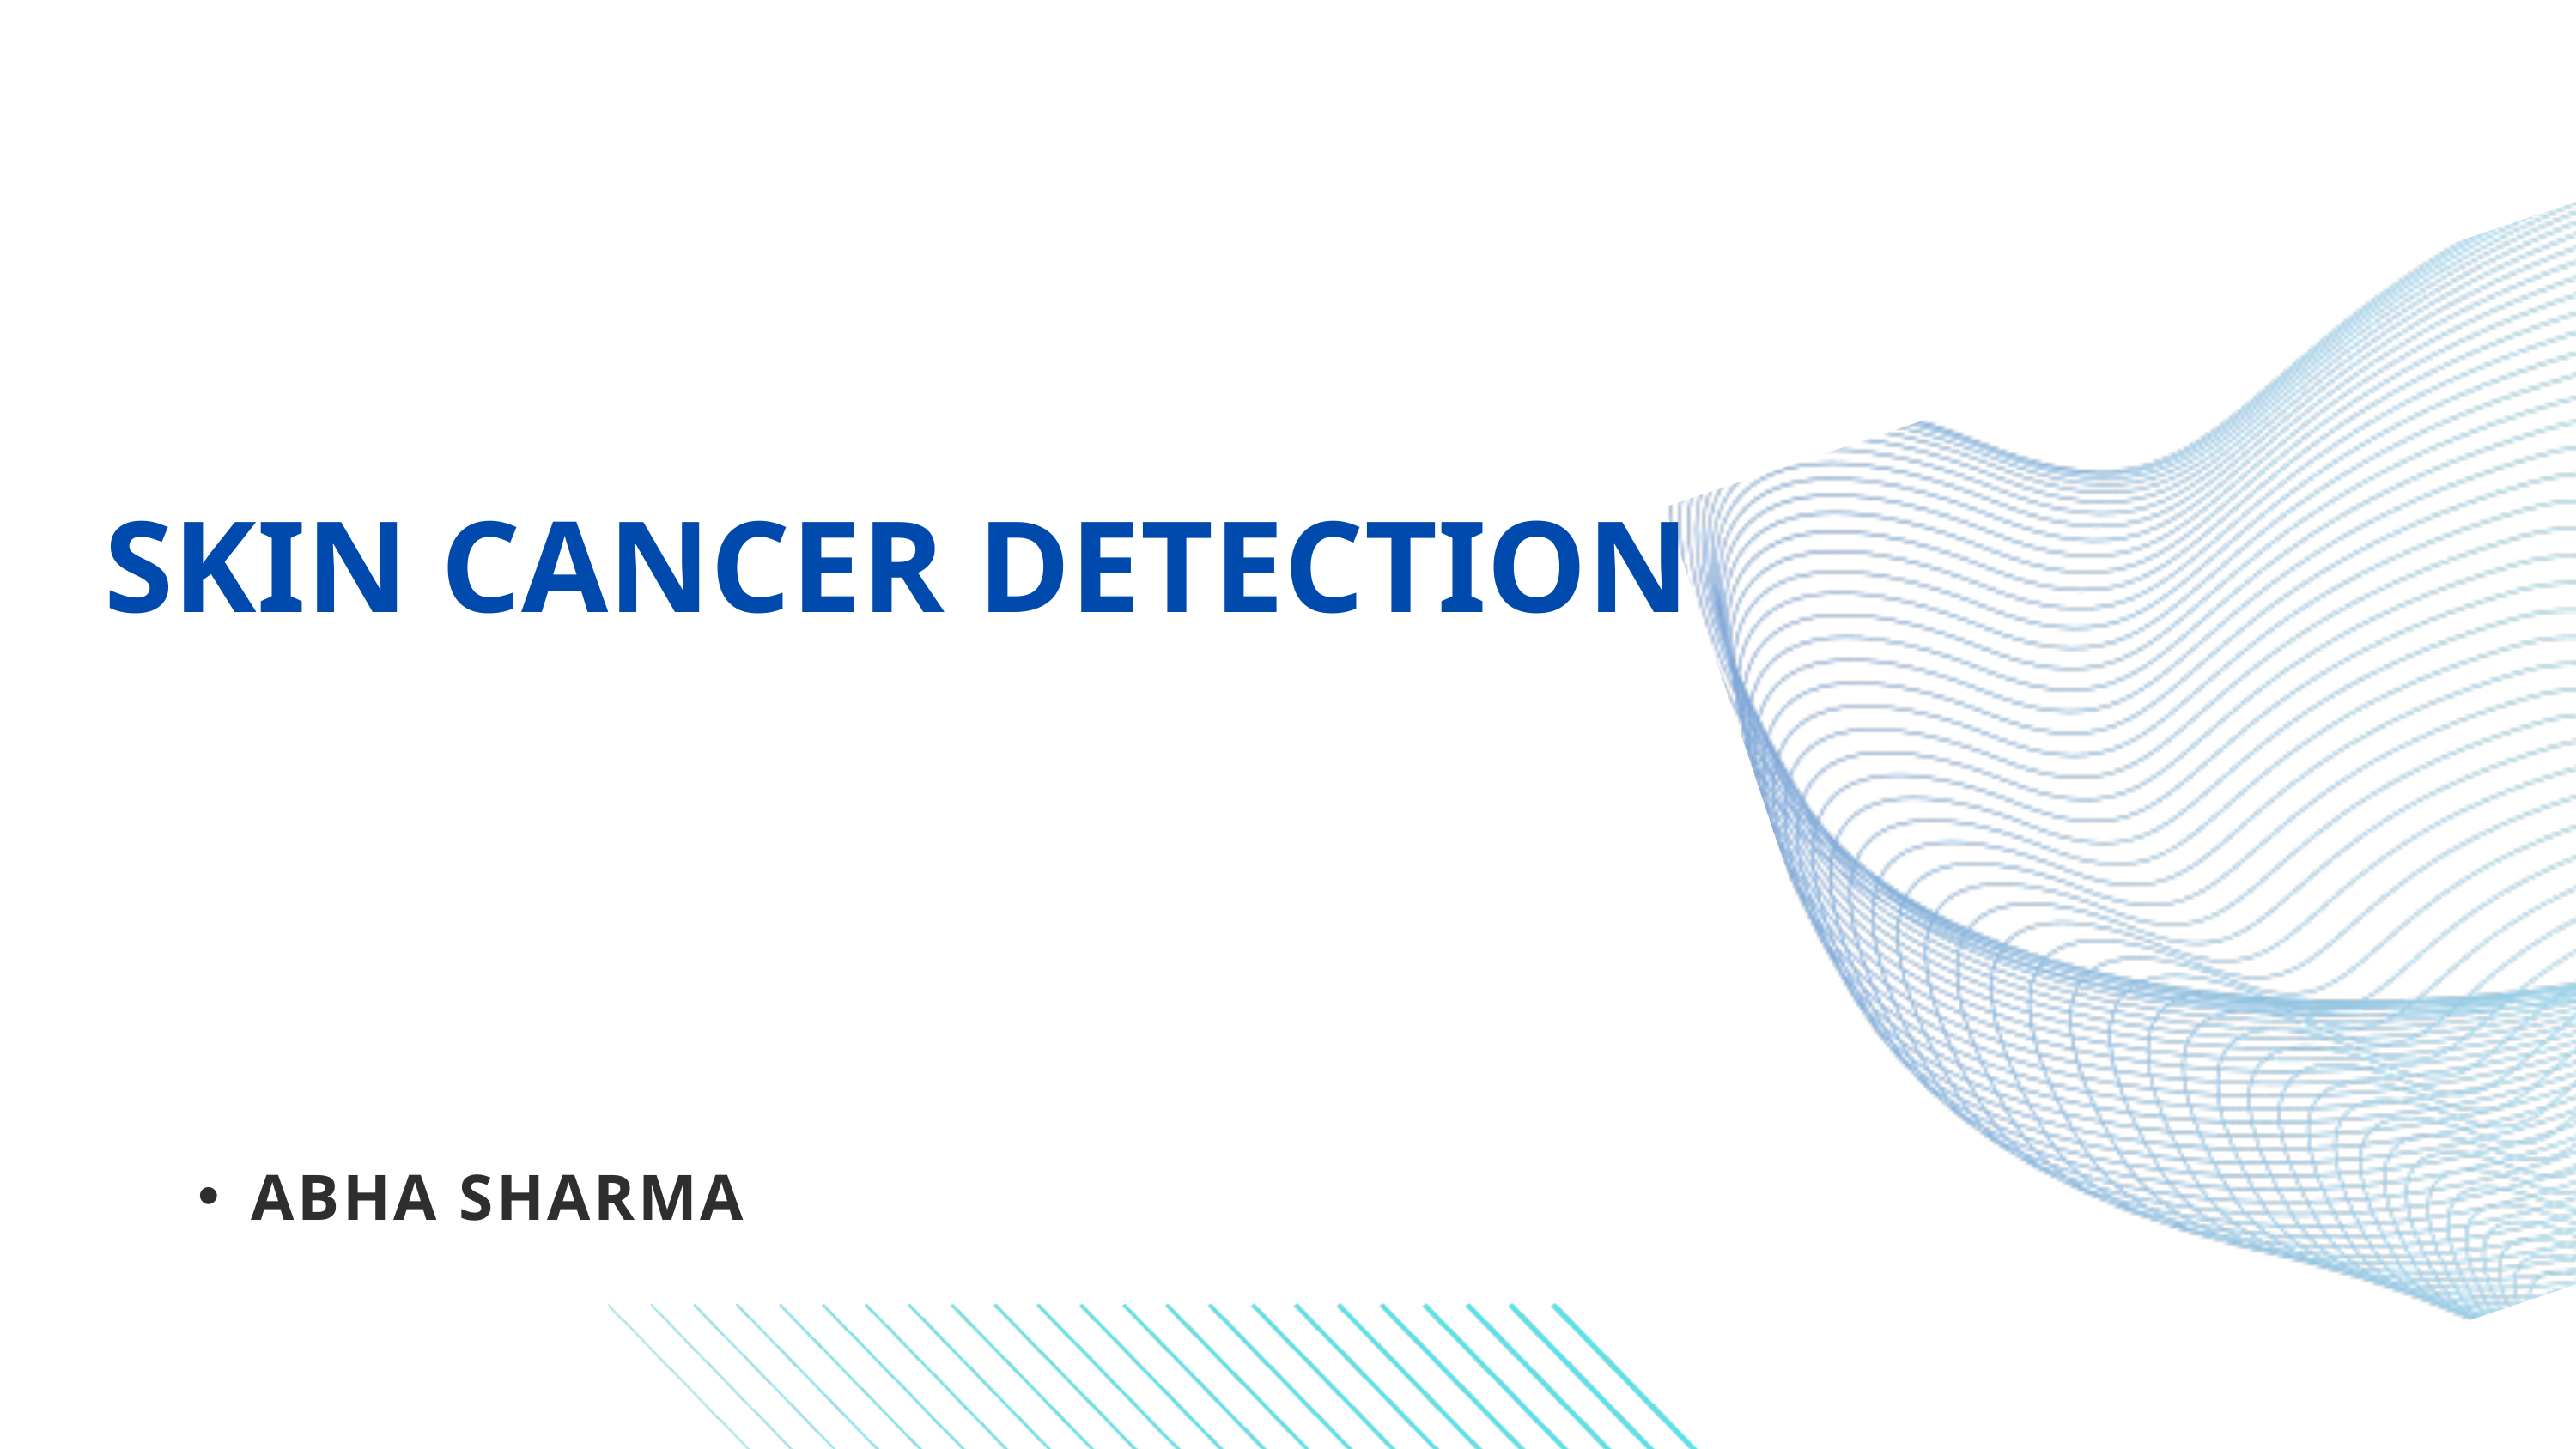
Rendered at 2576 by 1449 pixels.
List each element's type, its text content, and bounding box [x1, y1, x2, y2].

text_box [1664, 202, 2576, 1449]
text_box SKIN CANCER DETECTION [104, 512, 2022, 638]
text_box [608, 1303, 1978, 1449]
text_box ABHA SHARMA [144, 1144, 829, 1233]
